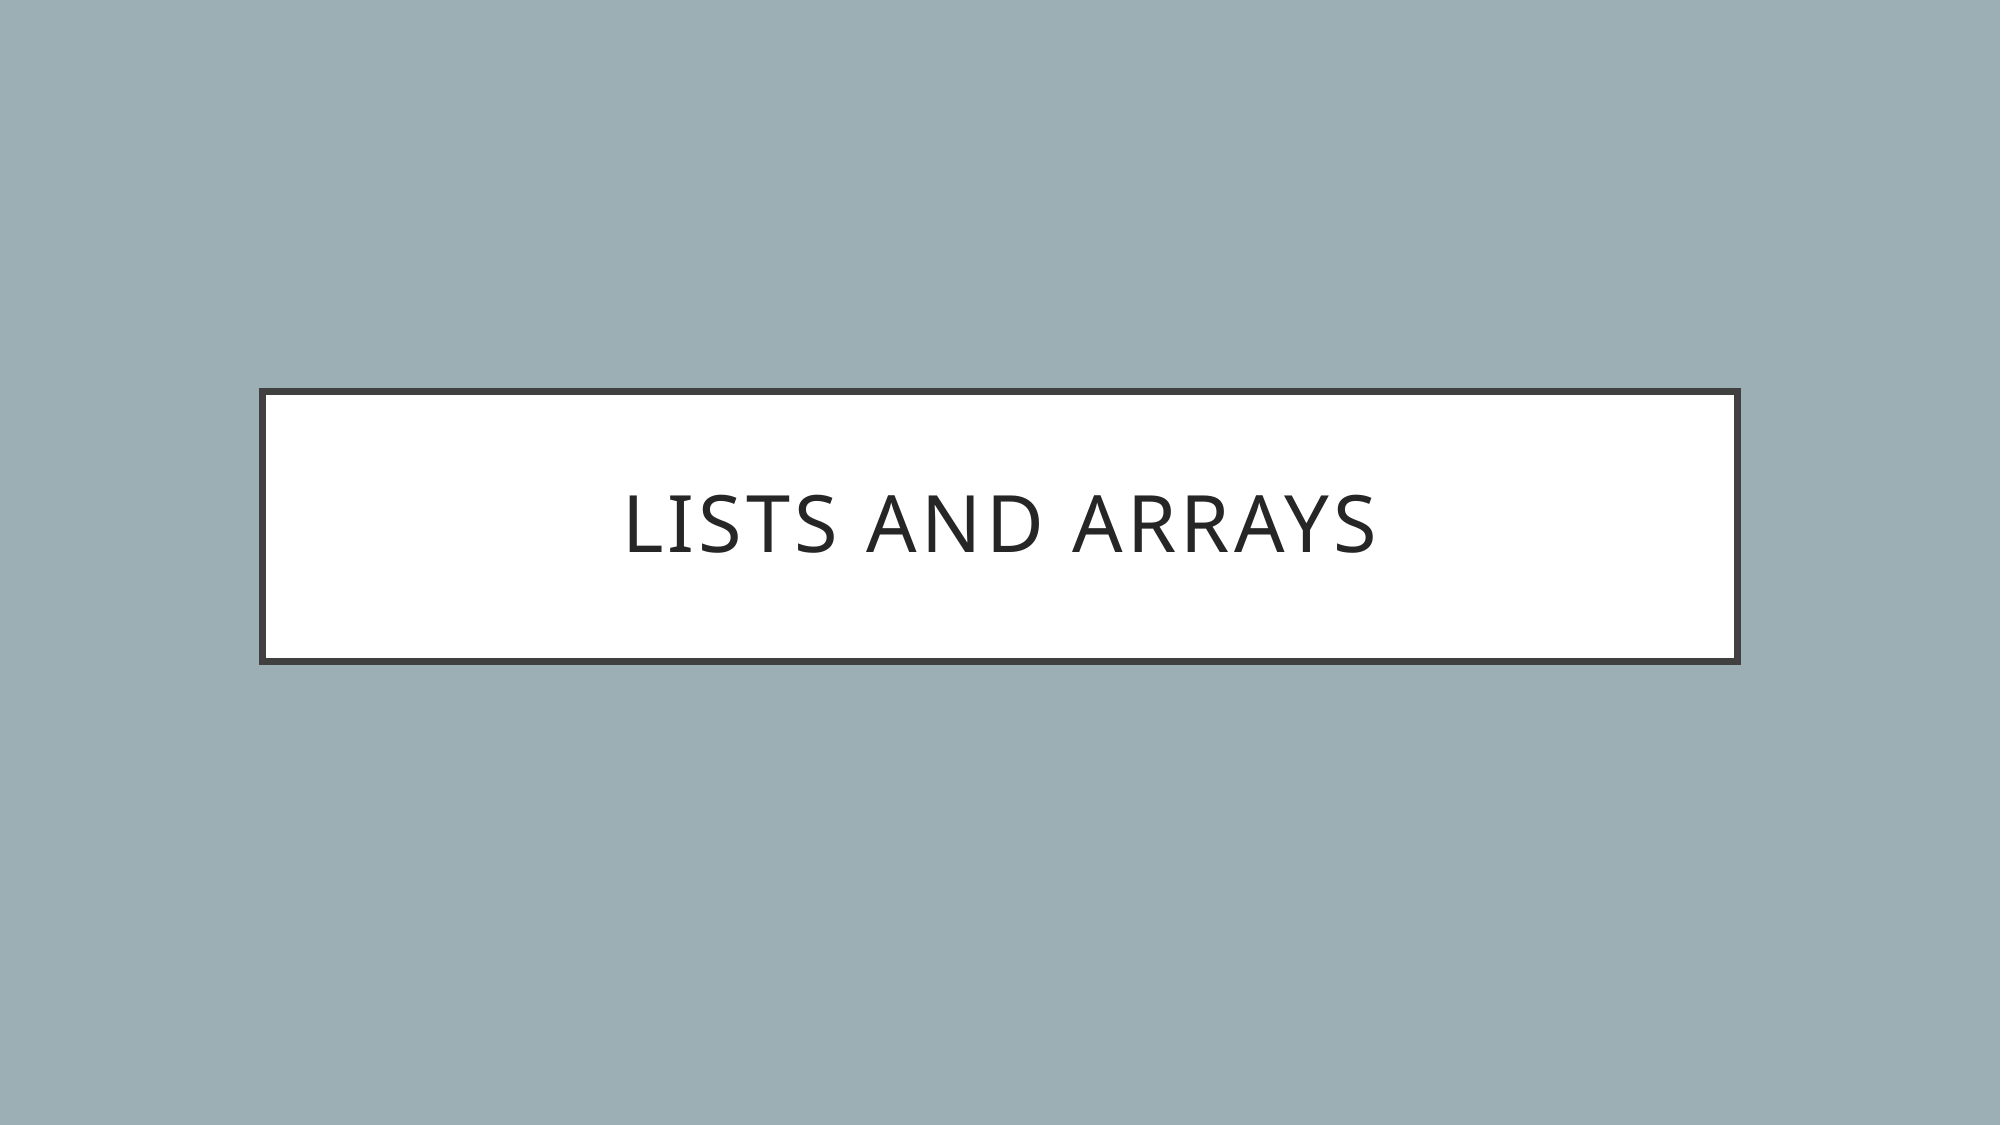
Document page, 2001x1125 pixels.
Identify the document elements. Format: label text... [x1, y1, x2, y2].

title LISTS and ARRAYS [259, 388, 1741, 665]
